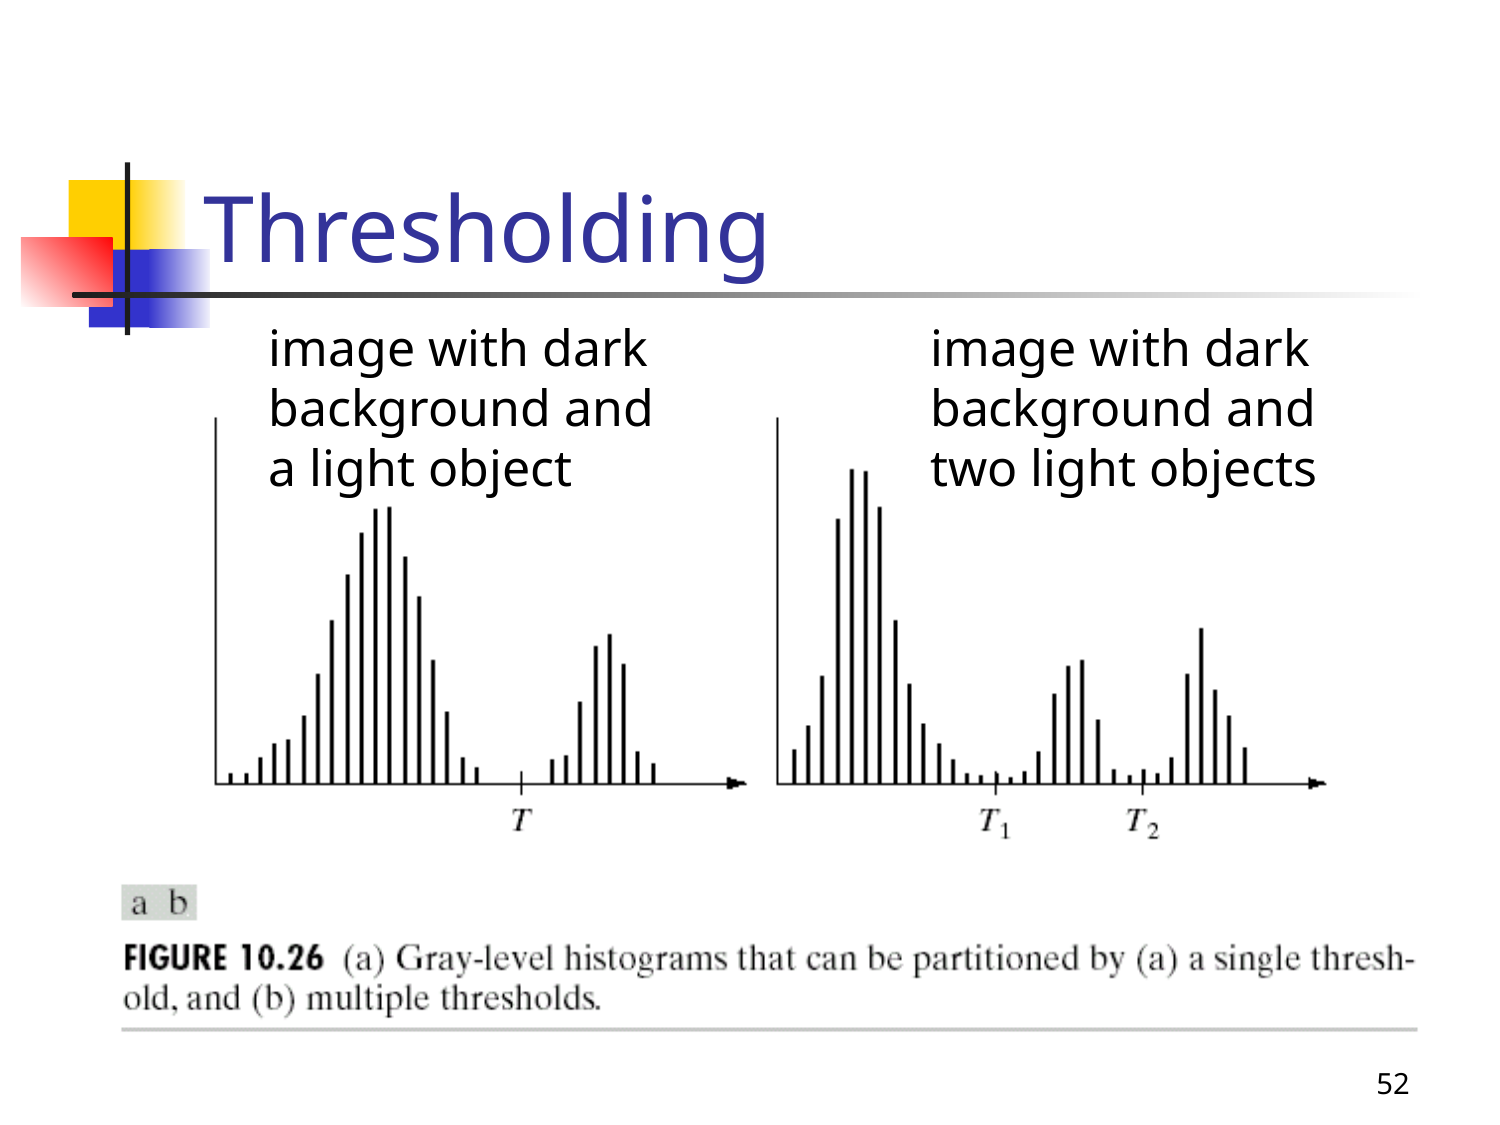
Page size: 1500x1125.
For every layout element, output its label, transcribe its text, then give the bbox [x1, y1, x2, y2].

title Thresholding [188, 101, 1468, 289]
text_box image with dark background and two light objects [915, 308, 1412, 408]
text_box image with dark background and a light object [253, 308, 691, 408]
slide_number 52 [1112, 1037, 1425, 1113]
picture [112, 408, 1424, 1040]
